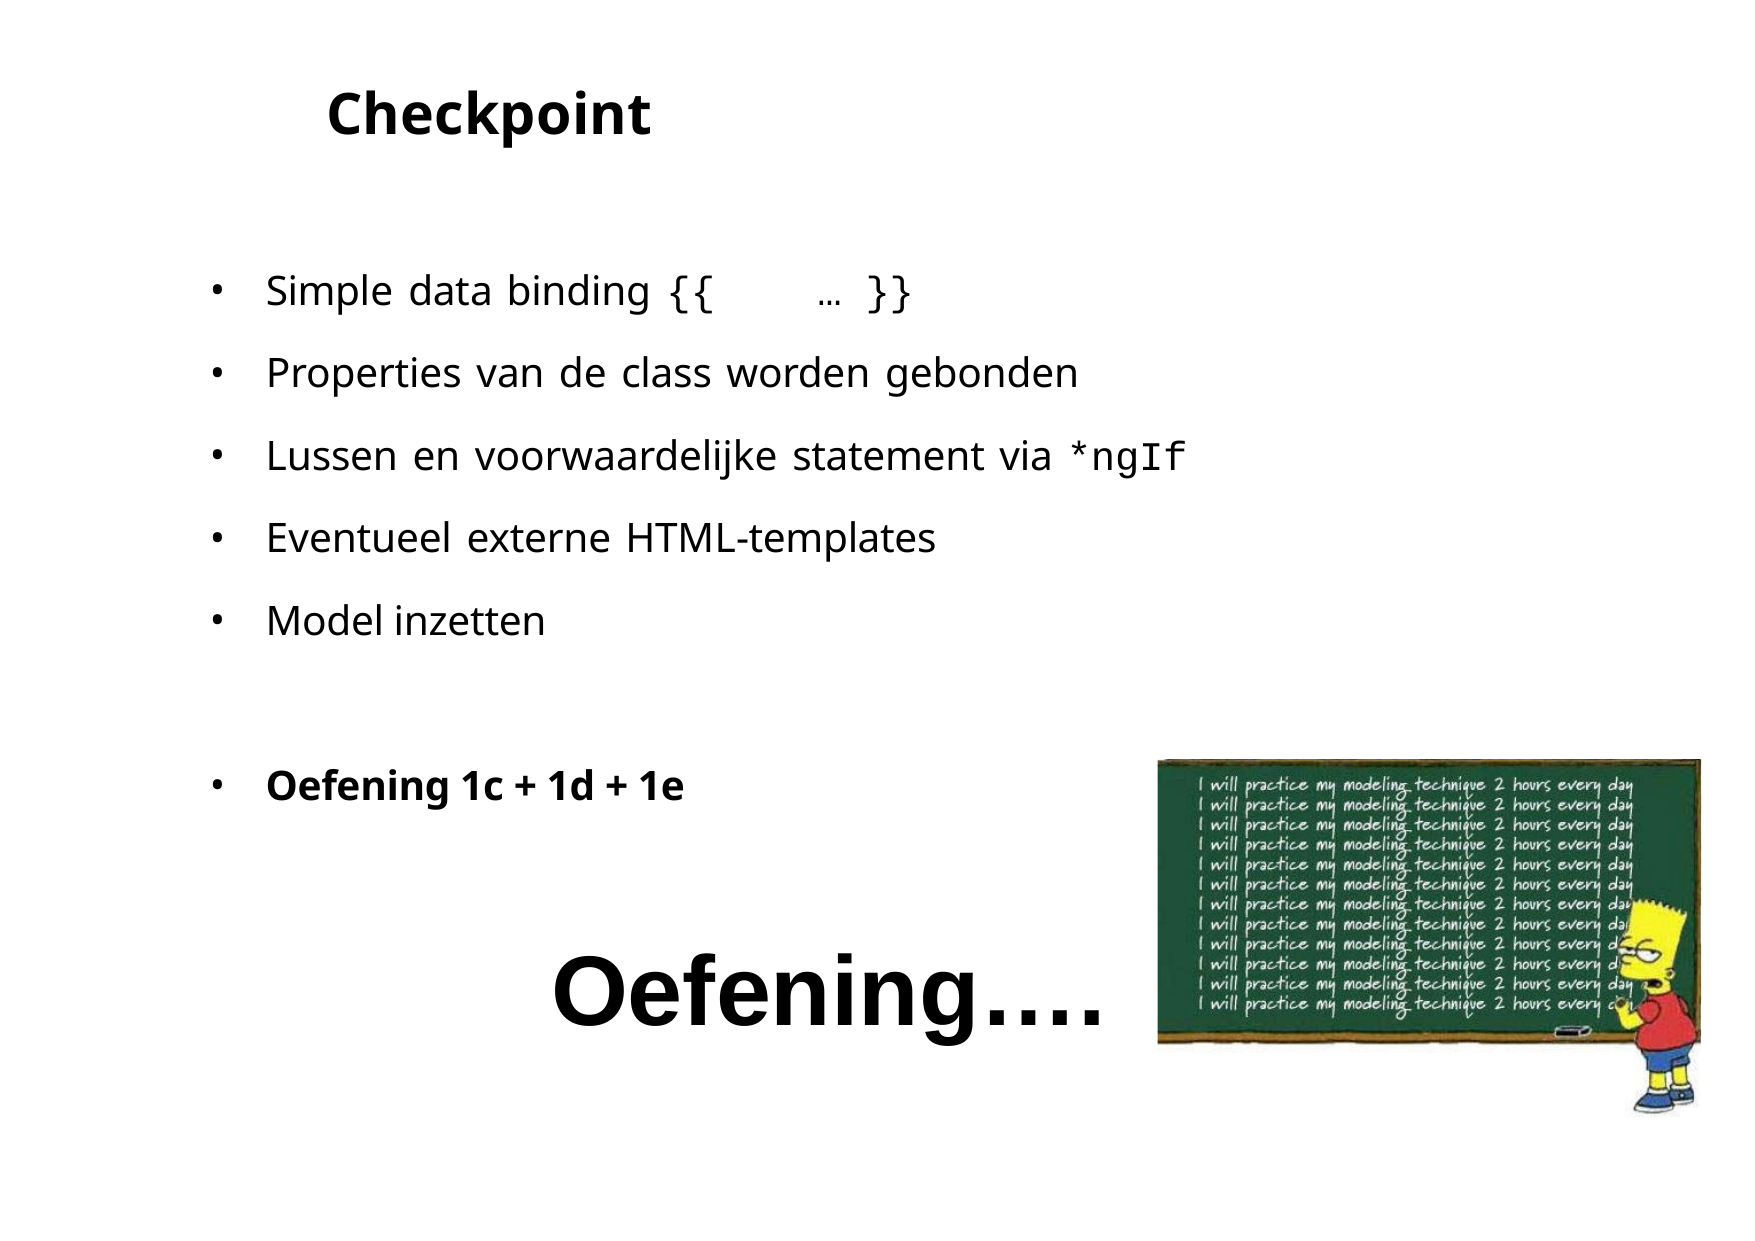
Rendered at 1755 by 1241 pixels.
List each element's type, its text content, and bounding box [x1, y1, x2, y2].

text_box Lussen en voorwaardelijke statement via *ngIf Eventueel externe HTML-templates Model inzetten Oefening 1c + 1d + 1e [207, 429, 1262, 809]
text_box Simple data binding {{ … }} Properties van de class worden gebonden [207, 264, 1116, 396]
title Checkpoint [227, 77, 1644, 285]
text_box Oefening…. [549, 926, 1109, 1045]
text_box [1157, 759, 1702, 1117]
